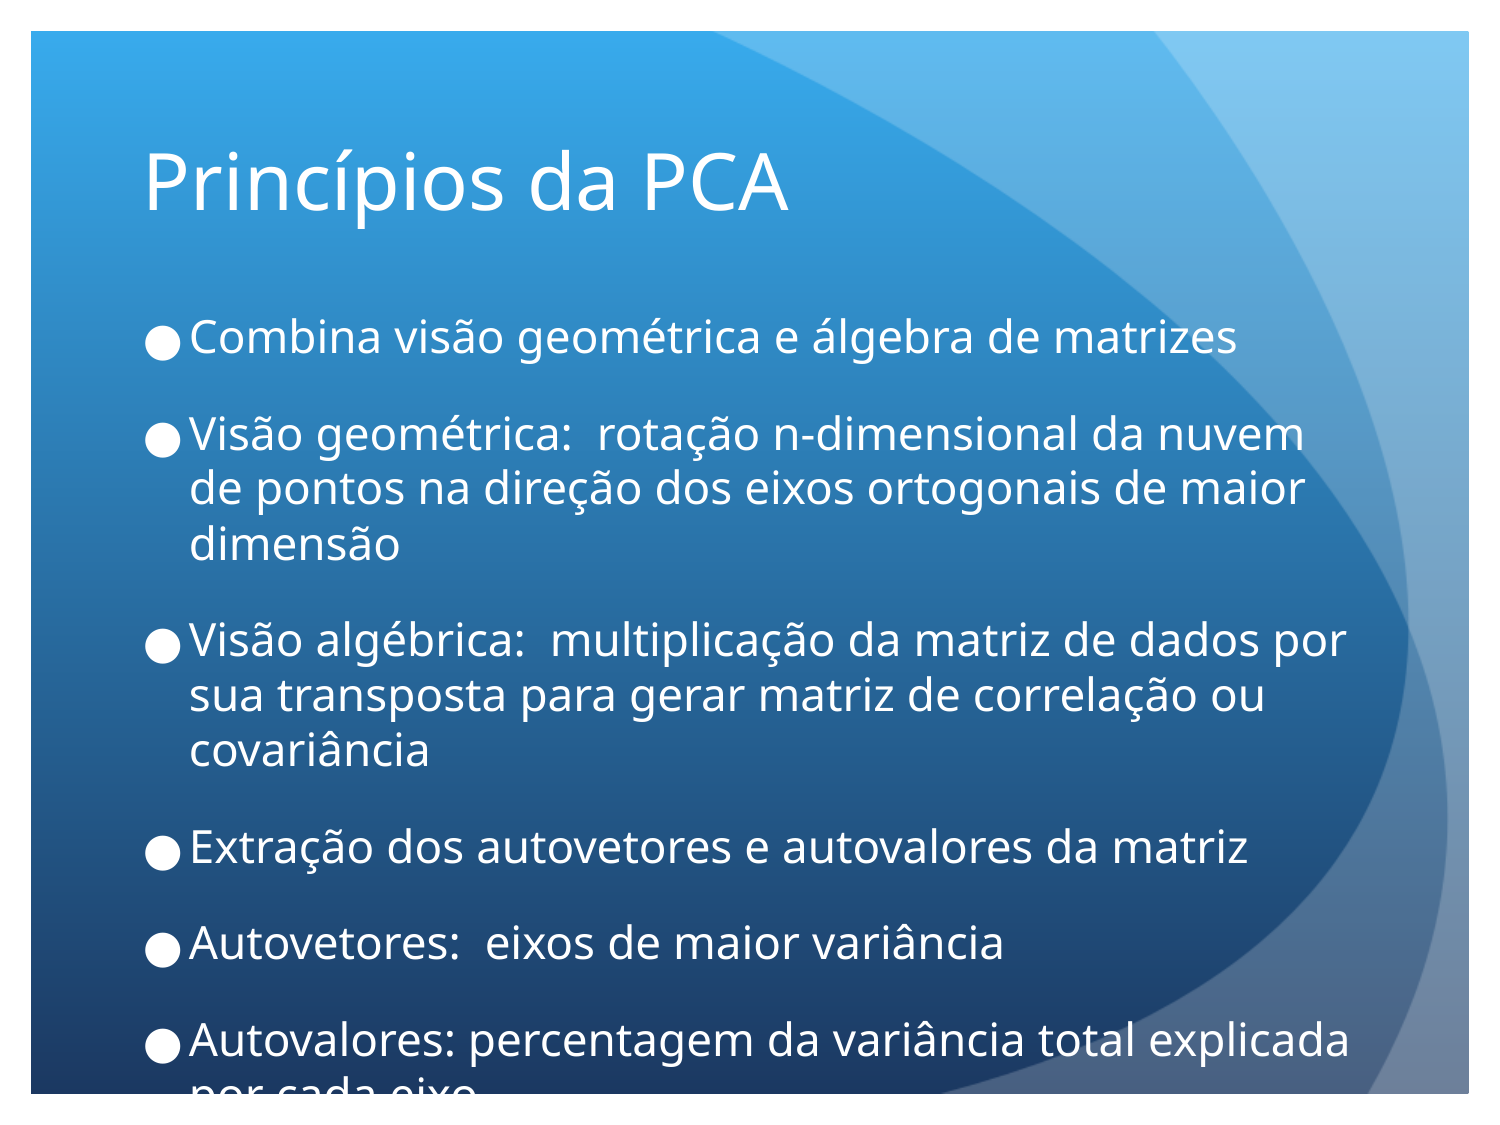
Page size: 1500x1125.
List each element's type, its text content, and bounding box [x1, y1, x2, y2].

text_box Combina visão geométrica e álgebra de matrizes Visão geométrica: rotação n-dimensional da nuvem de pontos na direção dos eixos ortogonais de maior dimensão Visão algébrica: multiplicação da matriz de dados por sua transposta para gerar matriz de correlação ou covariância Extração dos autovetores e autovalores da matriz Autovetores: eixos de maior variância Autovalores: percentagem da variância total explicada por cada eixo [127, 299, 1372, 991]
text_box Princípios da PCA [127, 62, 1372, 234]
picture [24, 30, 1473, 1094]
